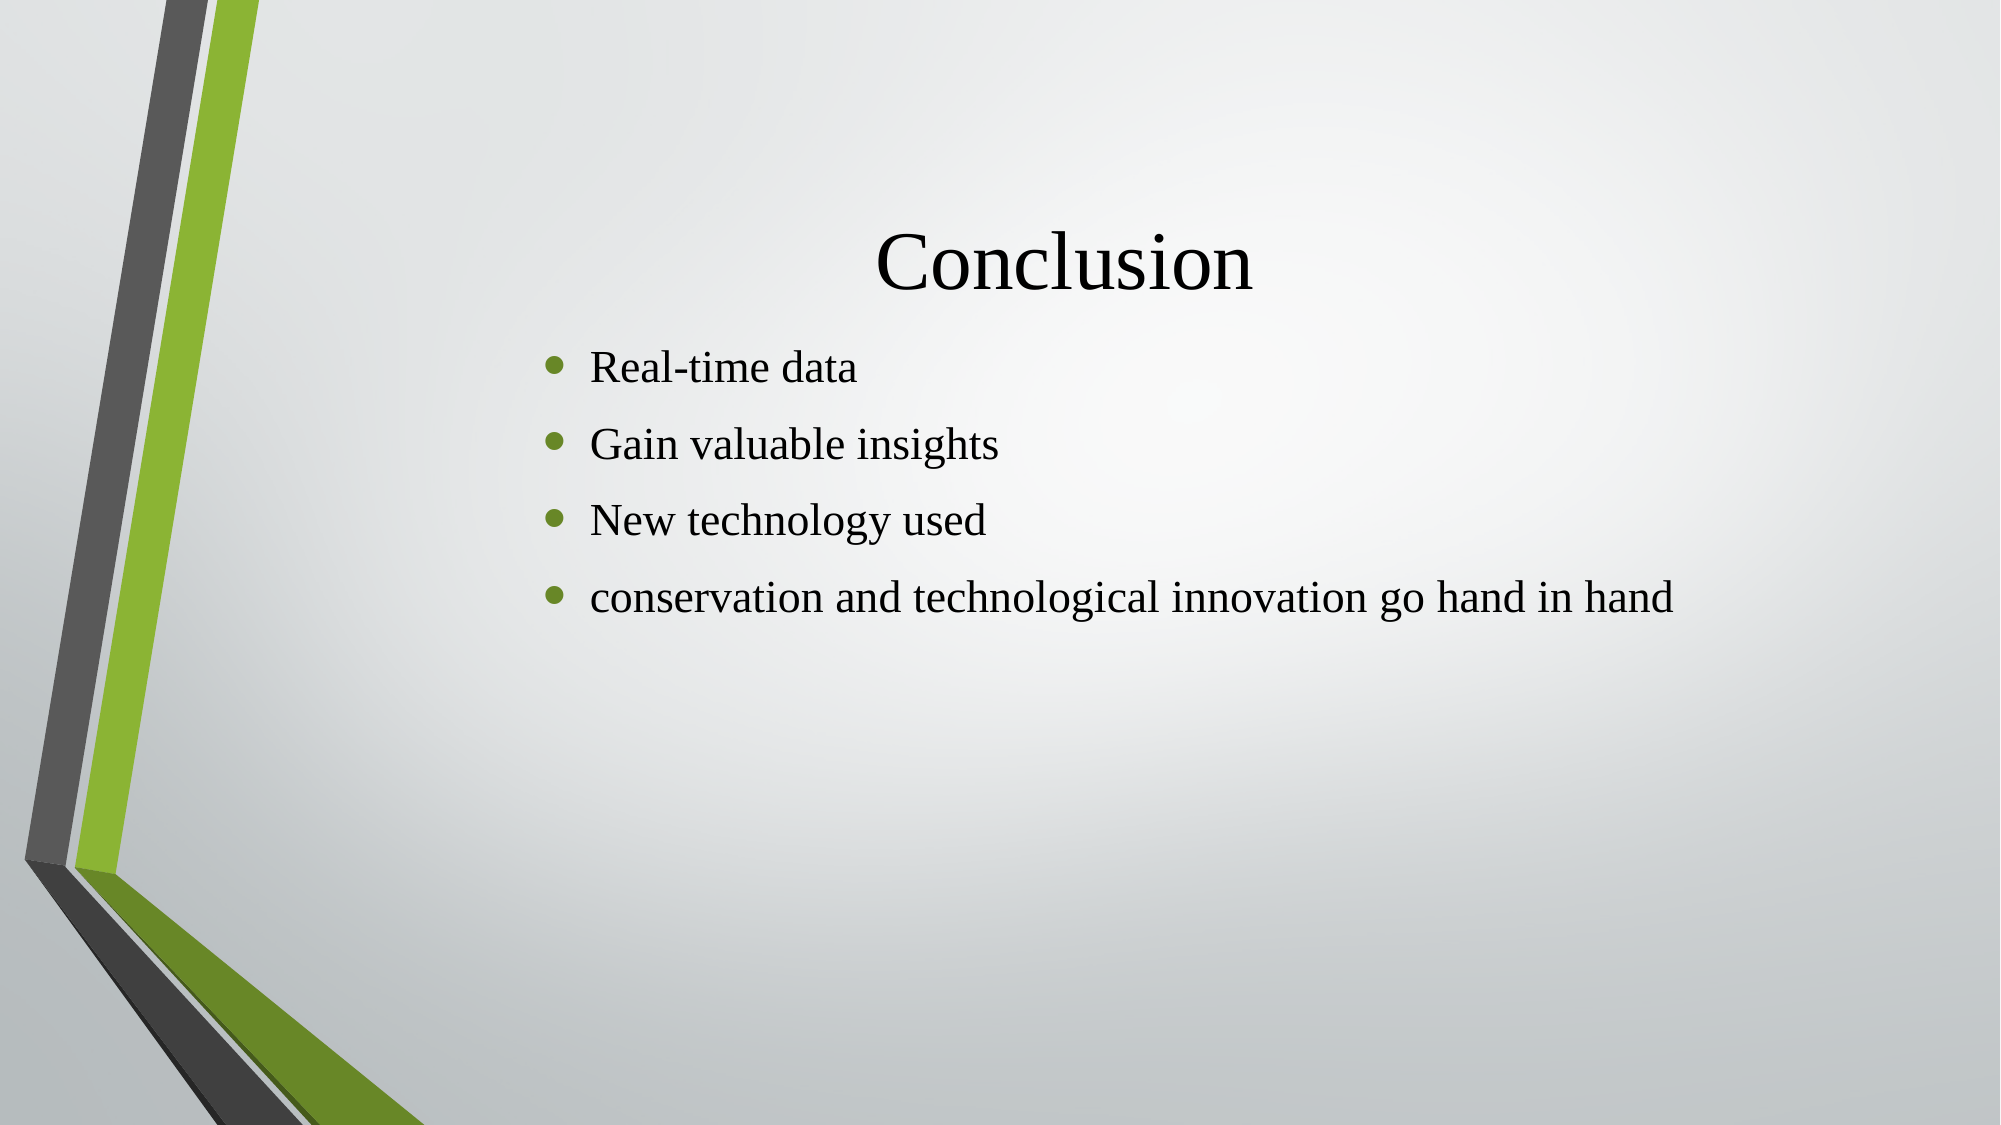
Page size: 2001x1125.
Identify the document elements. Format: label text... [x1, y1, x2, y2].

list Real-time data Gain valuable insights New technology used conservation and technological innovation go hand in hand [377, 306, 2000, 819]
title Conclusion [243, 112, 1887, 400]
